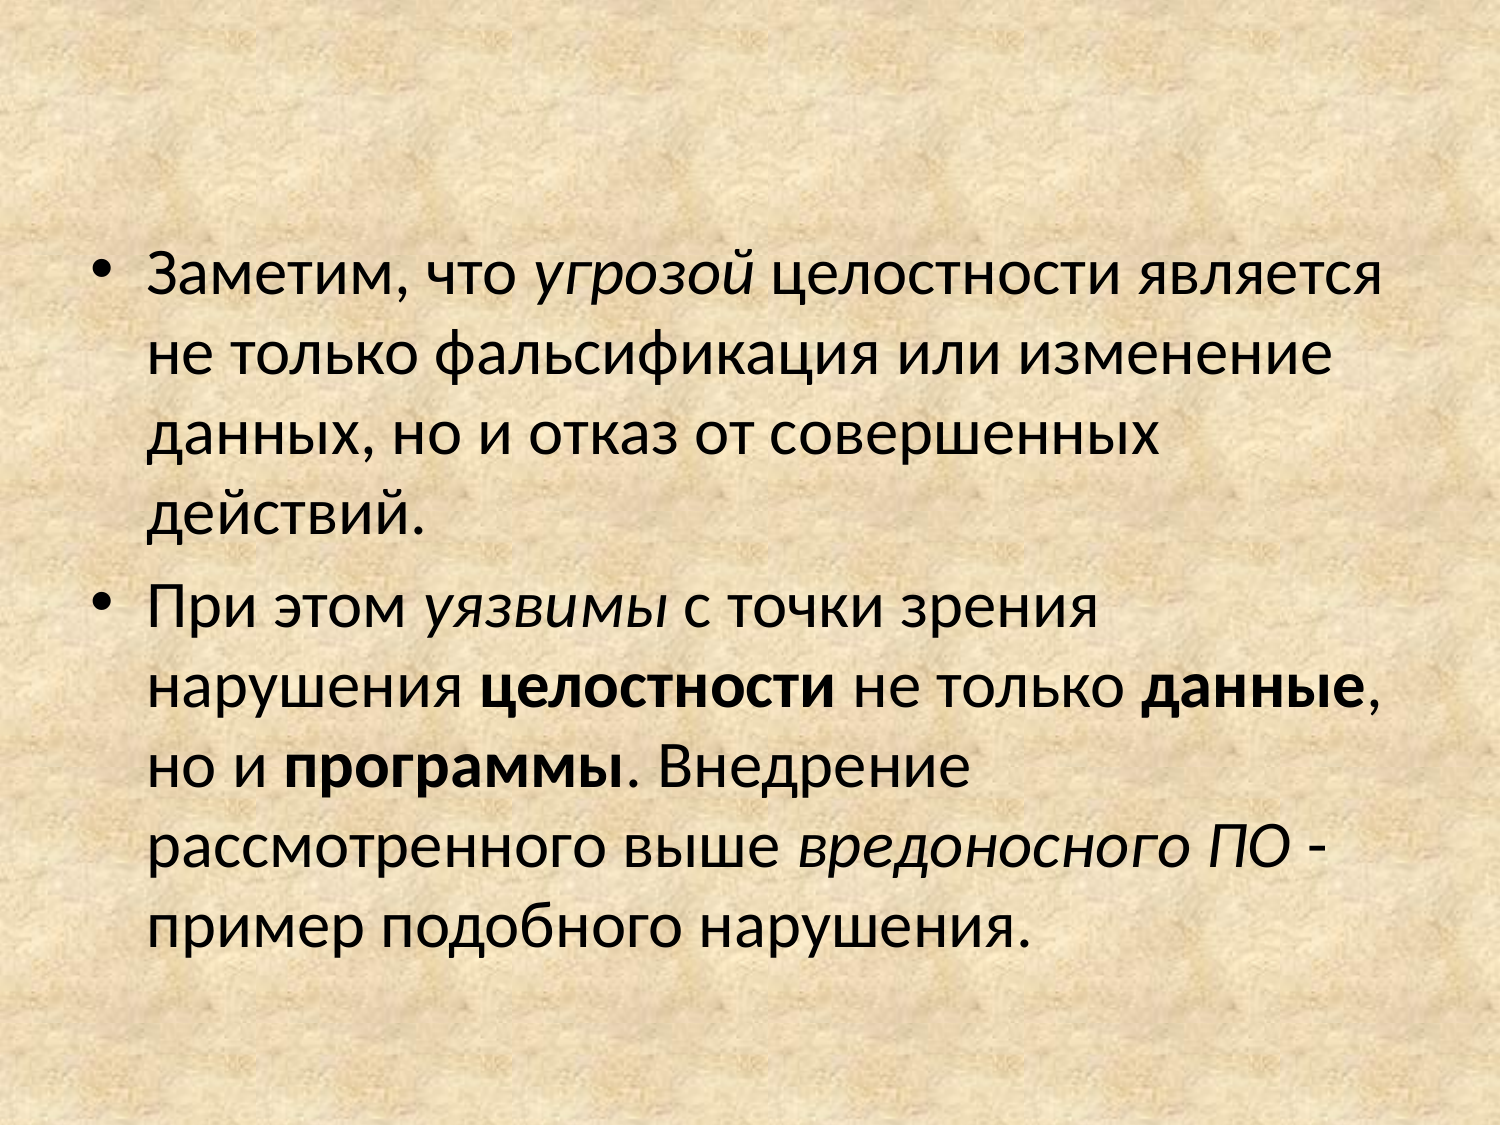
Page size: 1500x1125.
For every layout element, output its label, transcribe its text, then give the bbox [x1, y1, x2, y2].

picture [0, 0, 1500, 1125]
list Заметим, что угрозой целостности является не только фальсификация или изменение данных, но и отказ от совершенных действий. При этом уязвимы с точки зрения нарушения целостности не только данные, но и программы. Внедрение рассмотренного выше вредоносного ПО - пример подобного нарушения. [74, 219, 1426, 1006]
